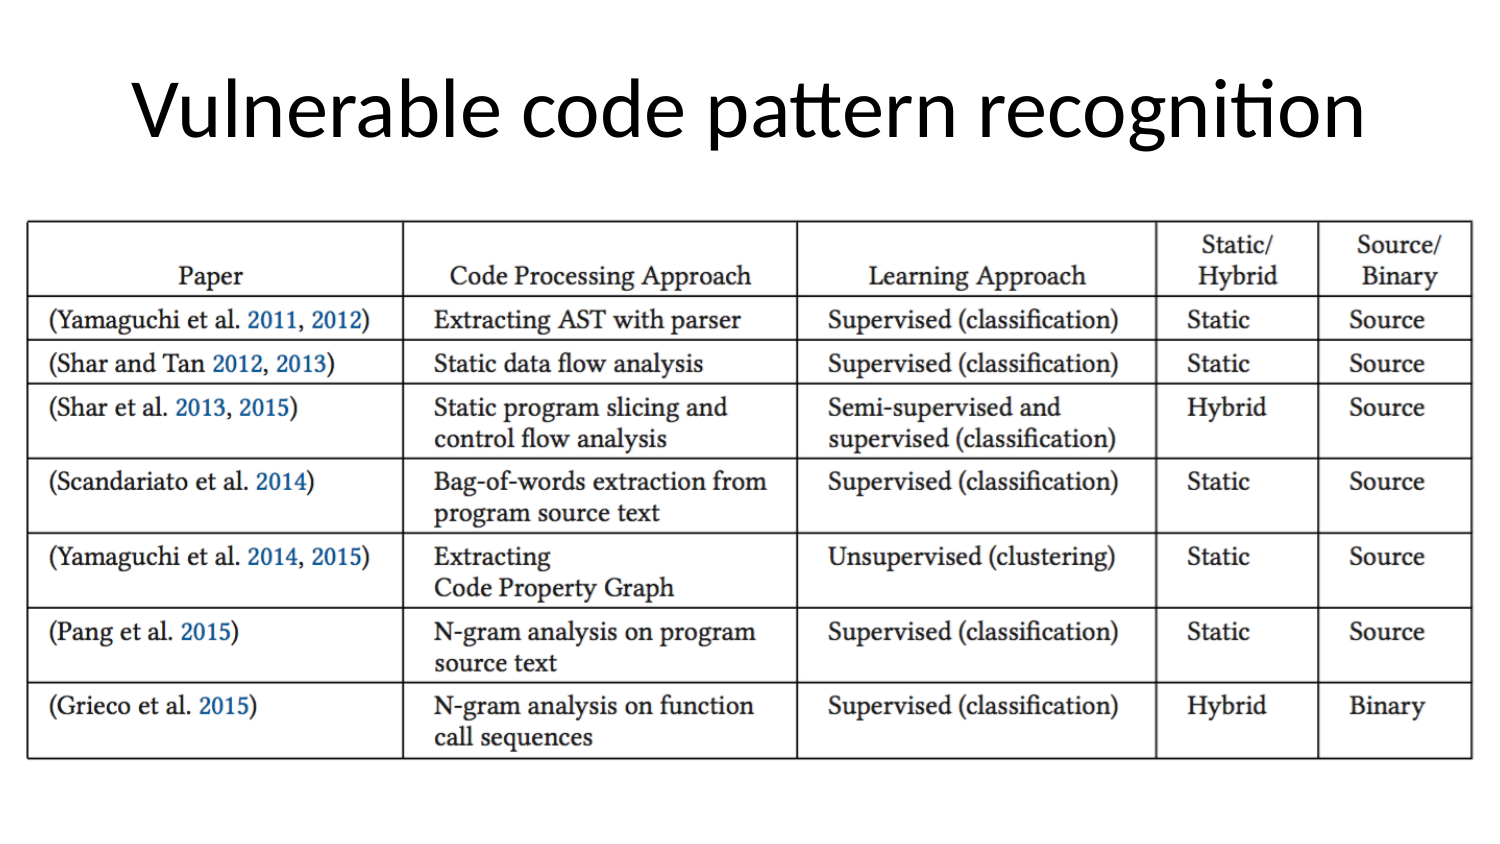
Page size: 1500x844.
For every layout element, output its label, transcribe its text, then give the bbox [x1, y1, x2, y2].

title Vulnerable code pattern recognition [75, 33, 1425, 175]
picture [14, 199, 1486, 806]
